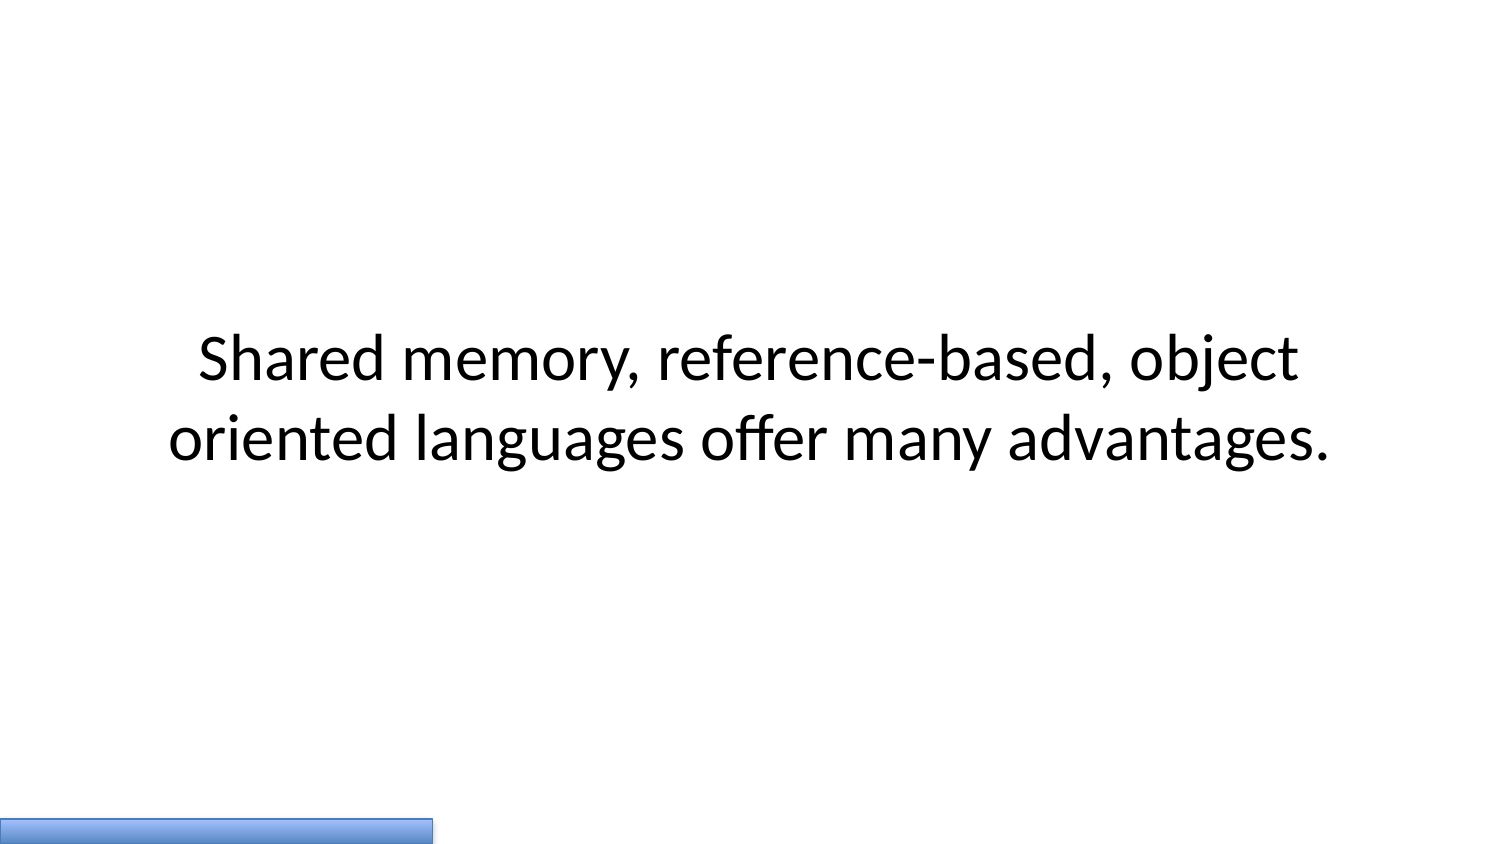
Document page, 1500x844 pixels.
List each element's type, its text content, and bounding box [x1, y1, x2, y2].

text_box [0, 818, 433, 844]
list Shared memory, reference-based, object oriented languages offer many advantages. [75, 33, 1425, 754]
